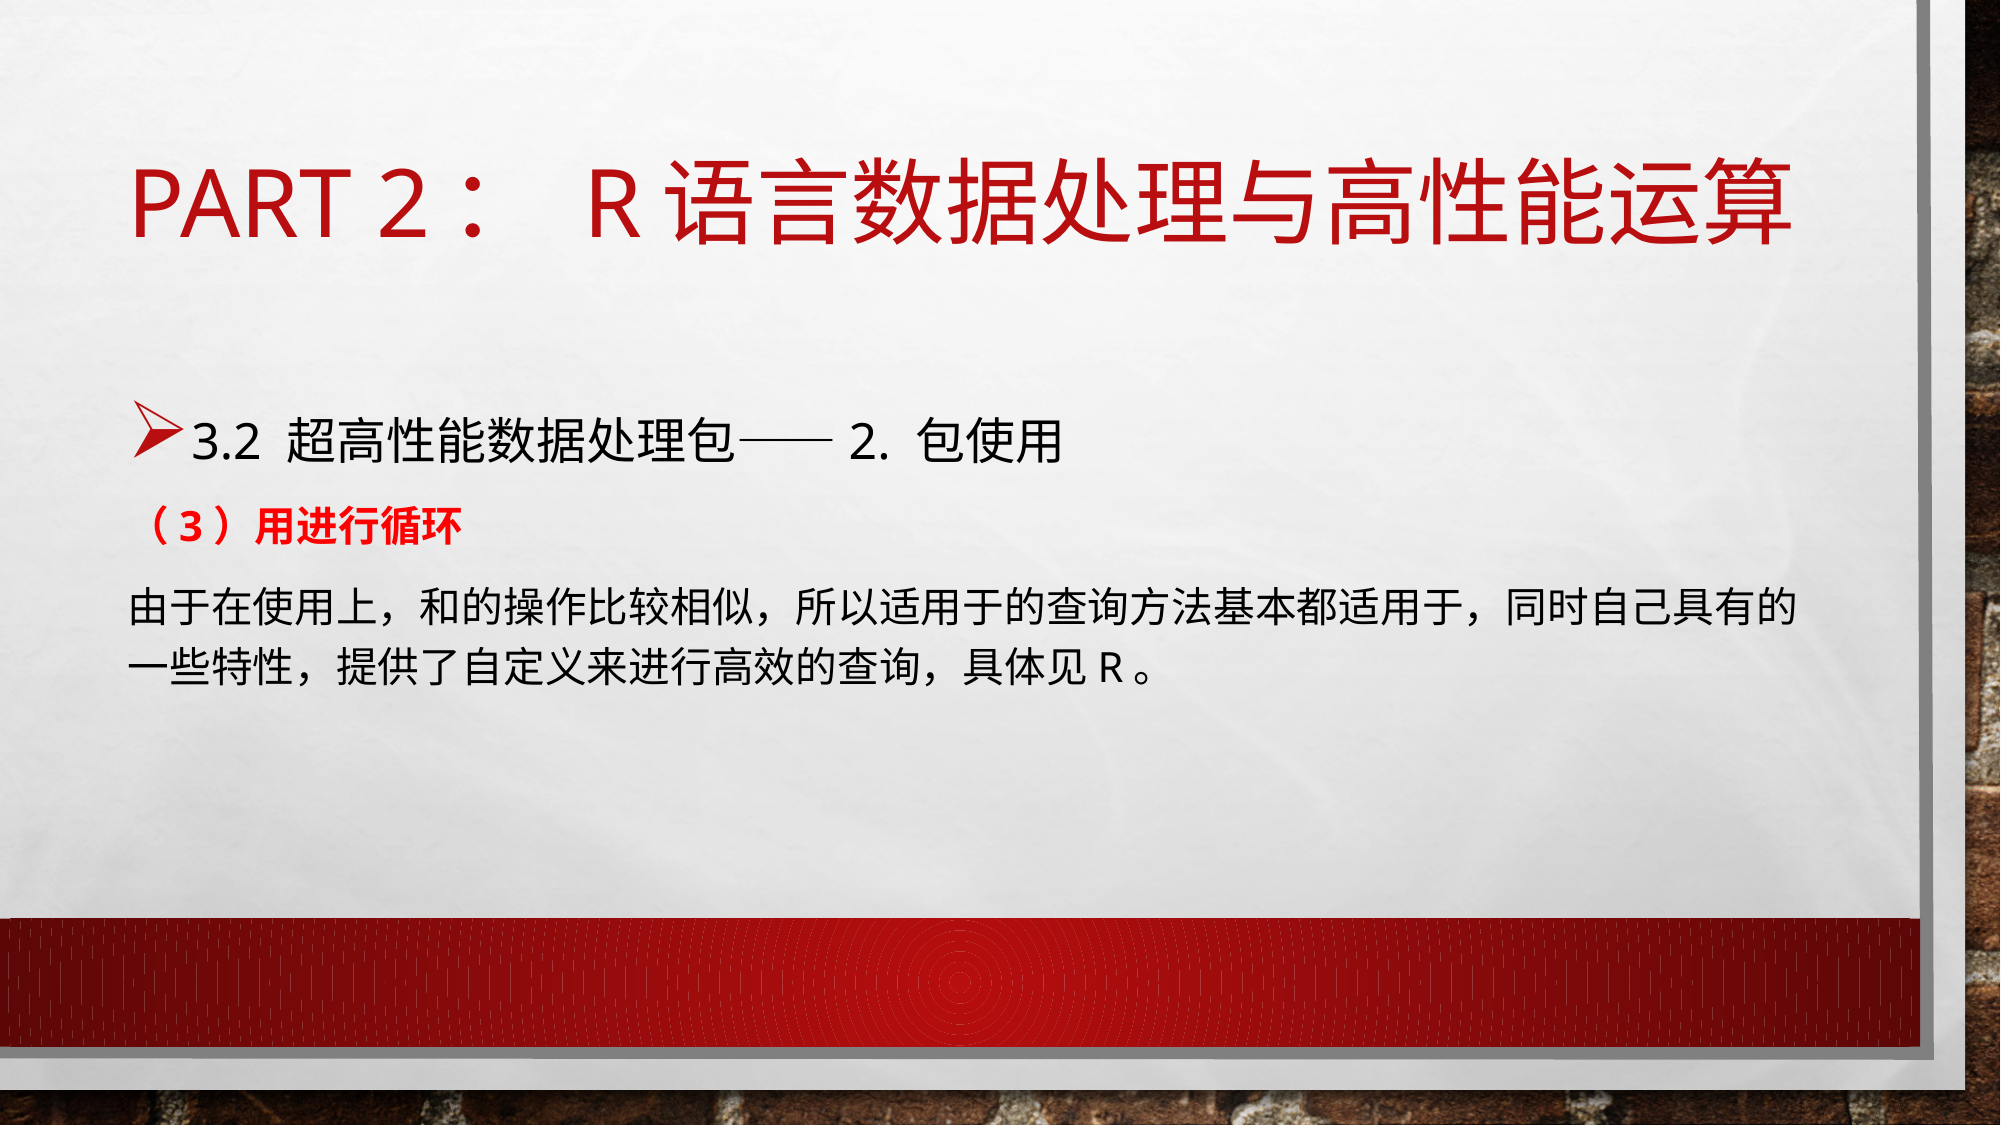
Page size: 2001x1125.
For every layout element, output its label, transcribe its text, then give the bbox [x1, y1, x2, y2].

picture [0, 0, 2000, 1125]
title Part 2： R语言数据处理与高性能运算 [112, 112, 1847, 302]
